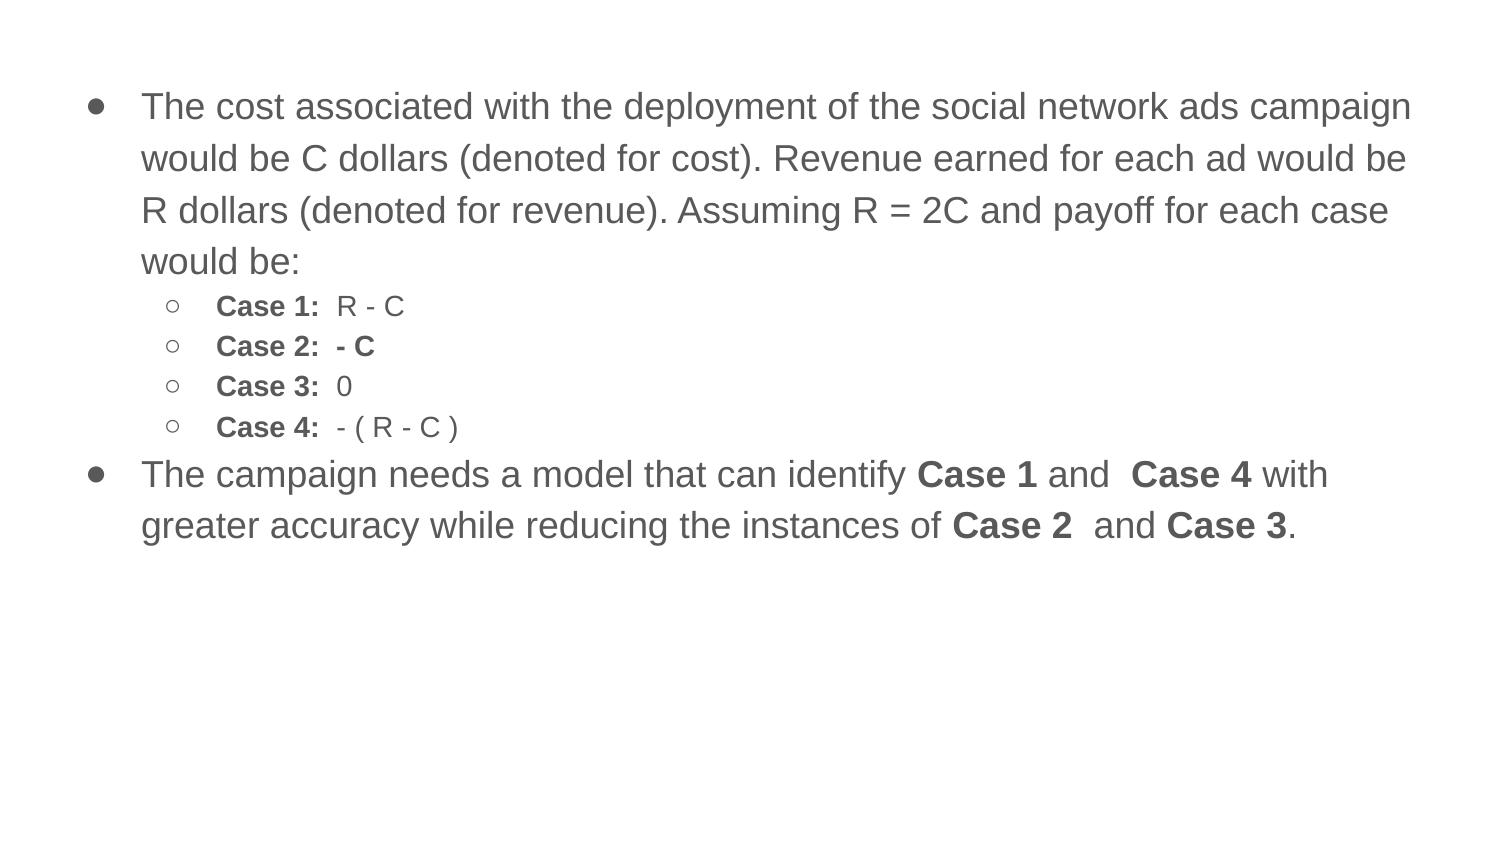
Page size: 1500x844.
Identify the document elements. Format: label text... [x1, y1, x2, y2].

list The cost associated with the deployment of the social network ads campaign would be C dollars (denoted for cost). Revenue earned for each ad would be R dollars (denoted for revenue). Assuming R = 2C and payoff for each case would be: Case 1: R - C Case 2: - C Case 3: 0 Case 4: - ( R - C ) The campaign needs a model that can identify Case 1 and Case 4 with greater accuracy while reducing the instances of Case 2 and Case 3. [51, 60, 1449, 787]
